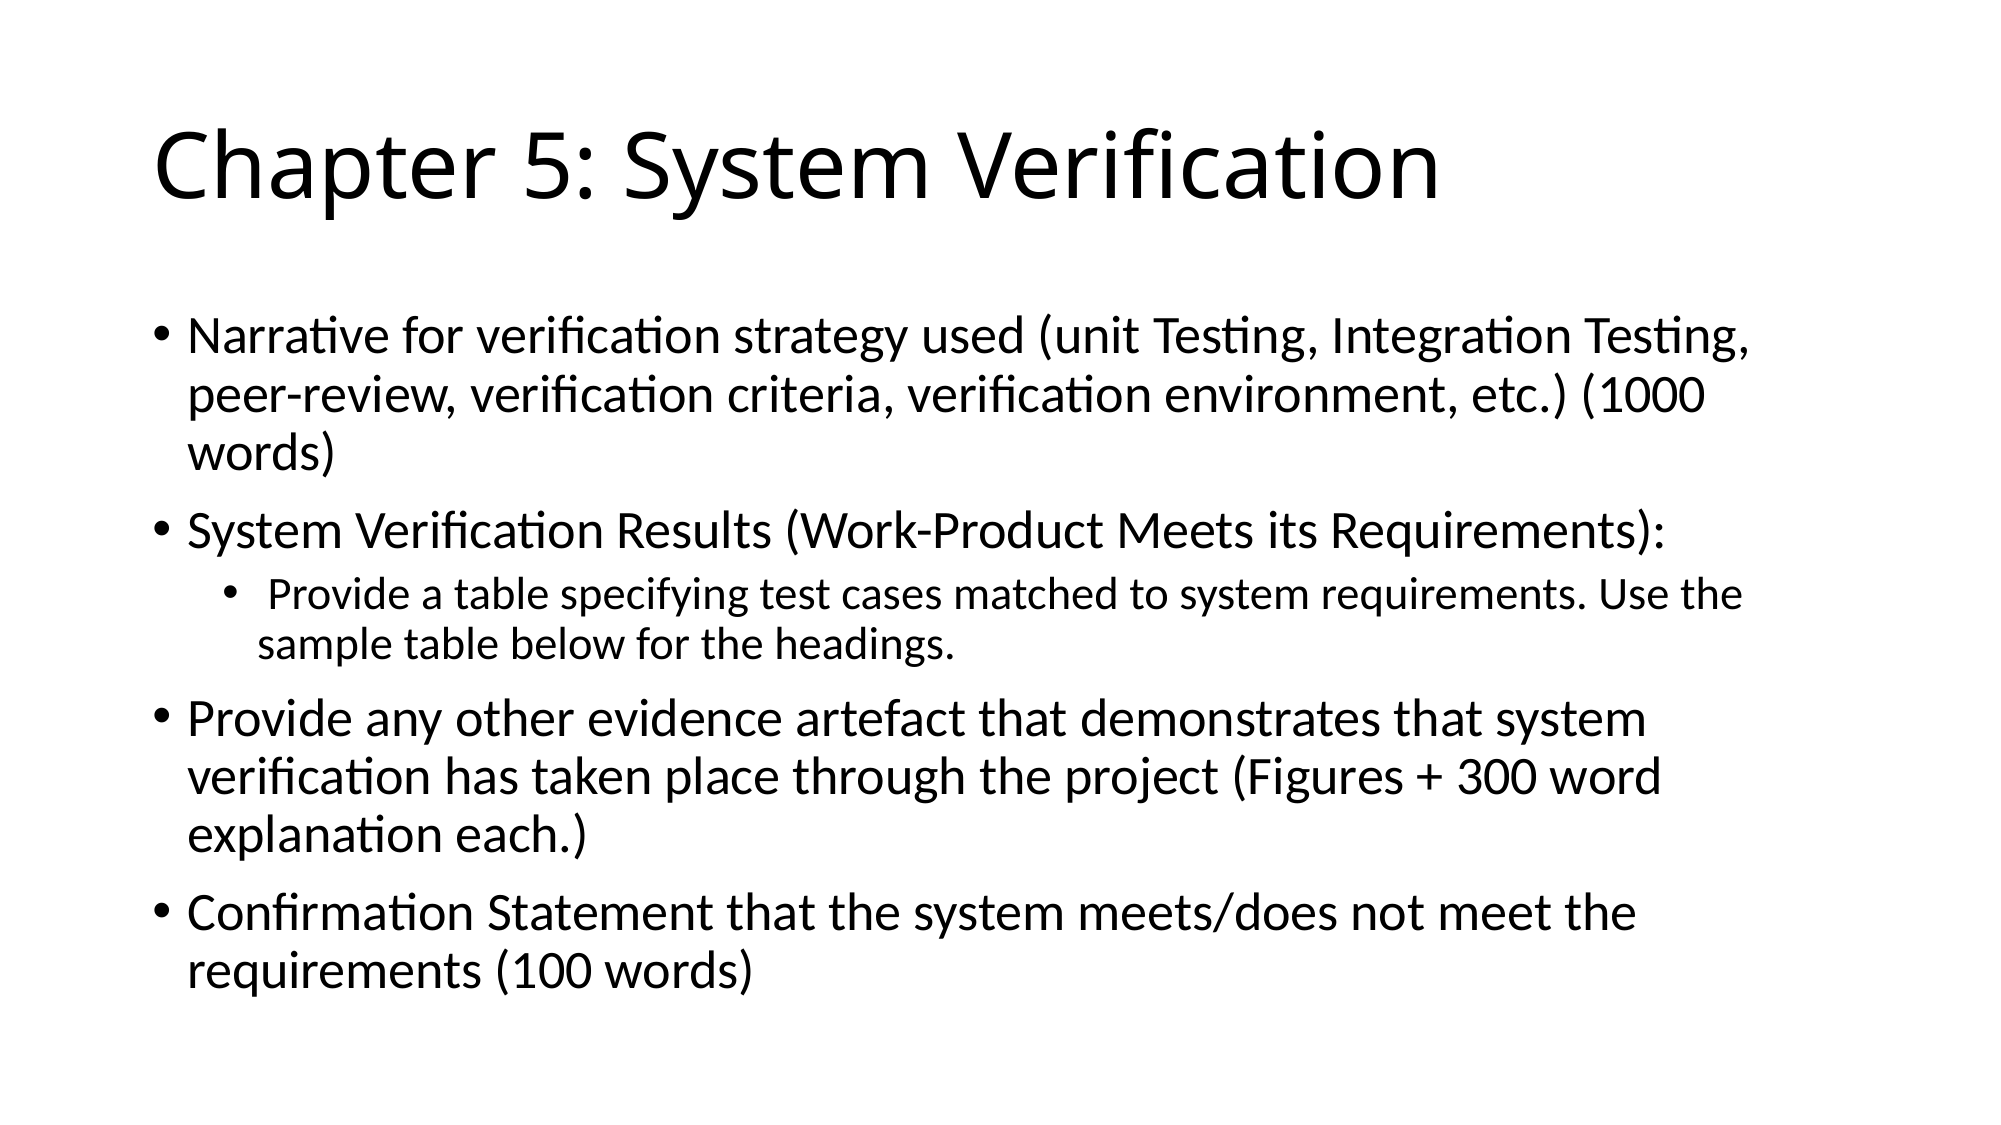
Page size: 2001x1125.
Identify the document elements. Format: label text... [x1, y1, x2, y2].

title Chapter 5: System Verification [137, 59, 1863, 278]
list Narrative for verification strategy used (unit Testing, Integration Testing, peer-review, verification criteria, verification environment, etc.) (1000 words) System Verification Results (Work-Product Meets its Requirements): Provide a table specifying test cases matched to system requirements. Use the sample table below for the headings. Provide any other evidence artefact that demonstrates that system verification has taken place through the project (Figures + 300 word explanation each.) Confirmation Statement that the system meets/does not meet the requirements (100 words) [137, 299, 1863, 1014]
